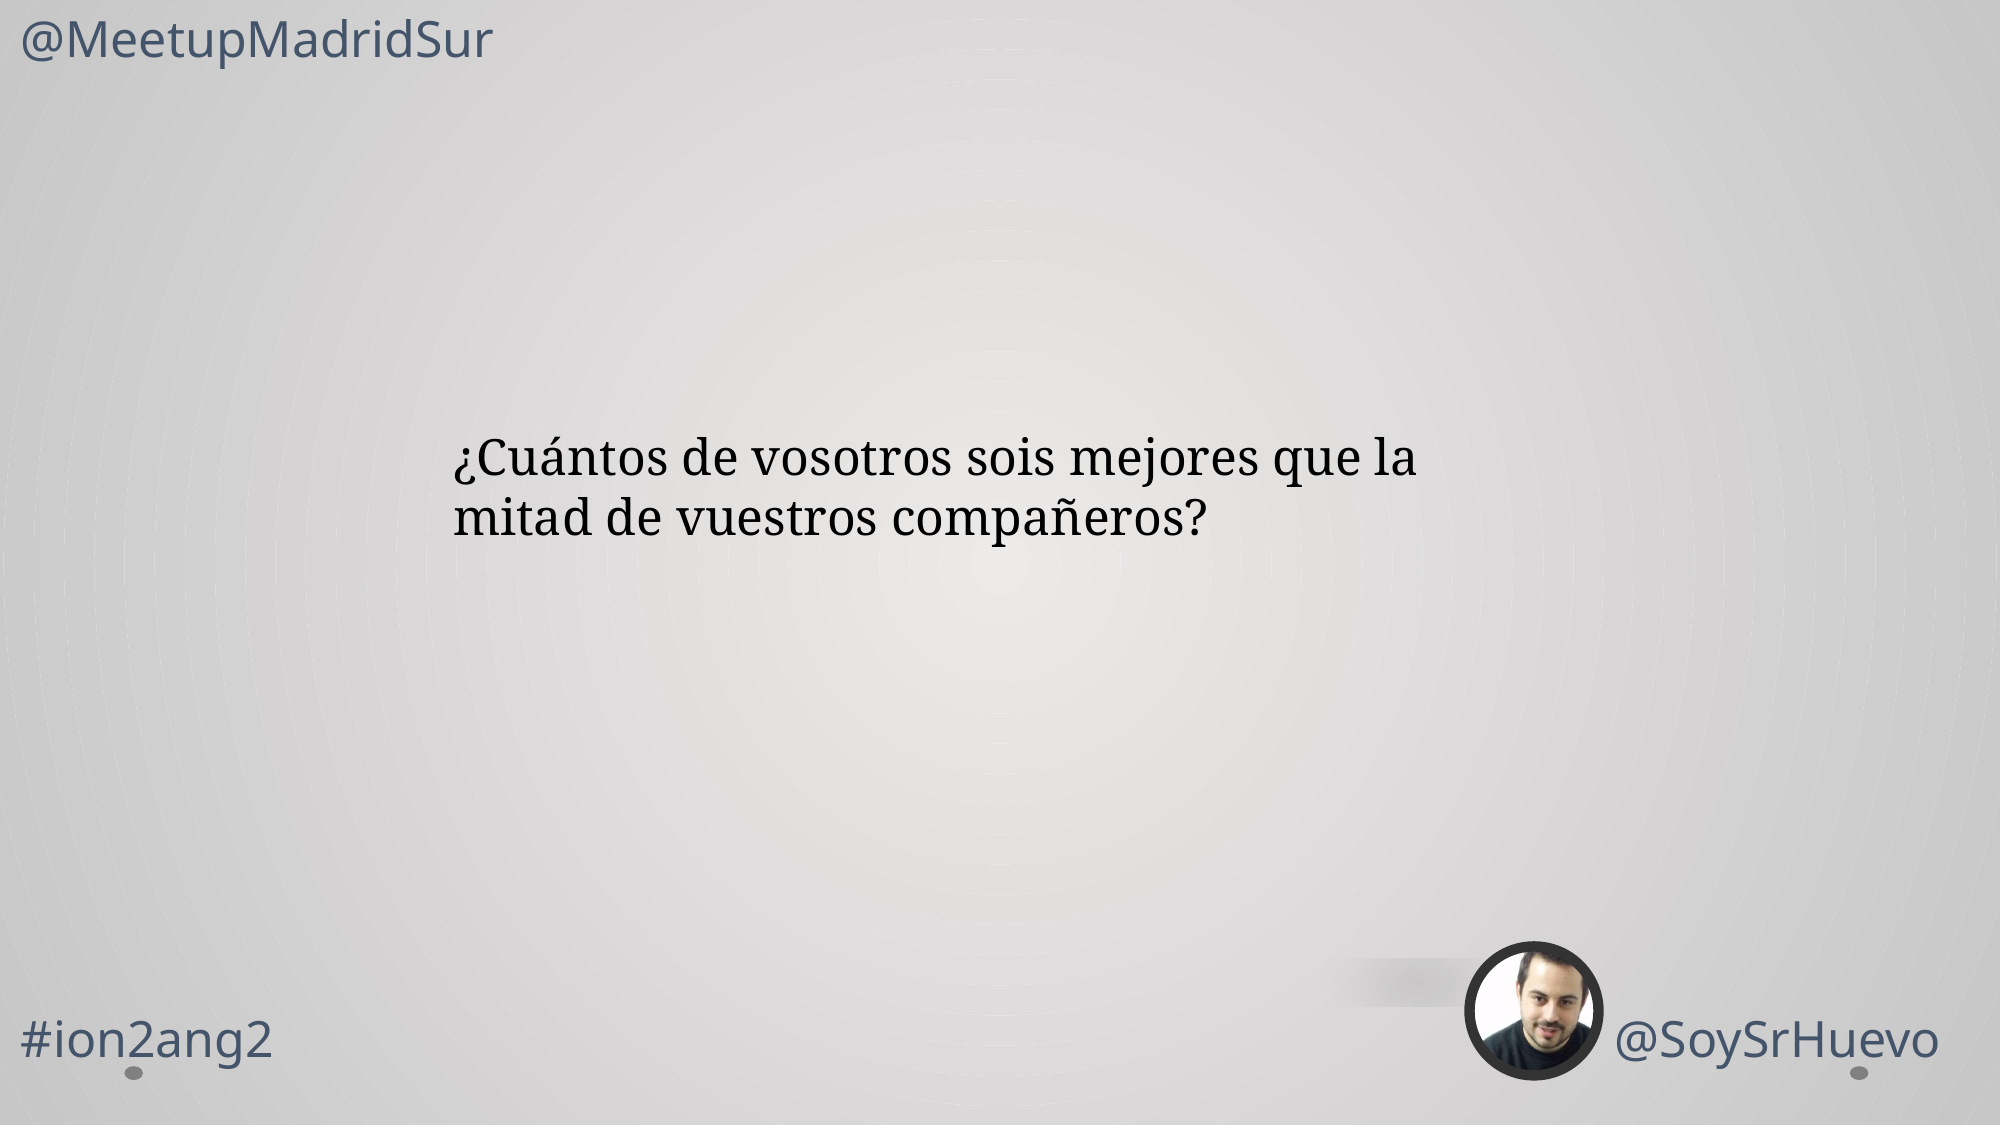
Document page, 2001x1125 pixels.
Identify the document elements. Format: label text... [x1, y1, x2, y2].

picture [1469, 946, 1599, 1076]
text_box @SoySrHuevo [1600, 999, 1957, 1075]
list ¿Cuántos de vosotros sois mejores que la mitad de vuestros compañeros? [438, 418, 1561, 591]
text_box @MeetupMadridSur [5, 0, 510, 75]
text_box #ion2ang2 [6, 999, 290, 1075]
